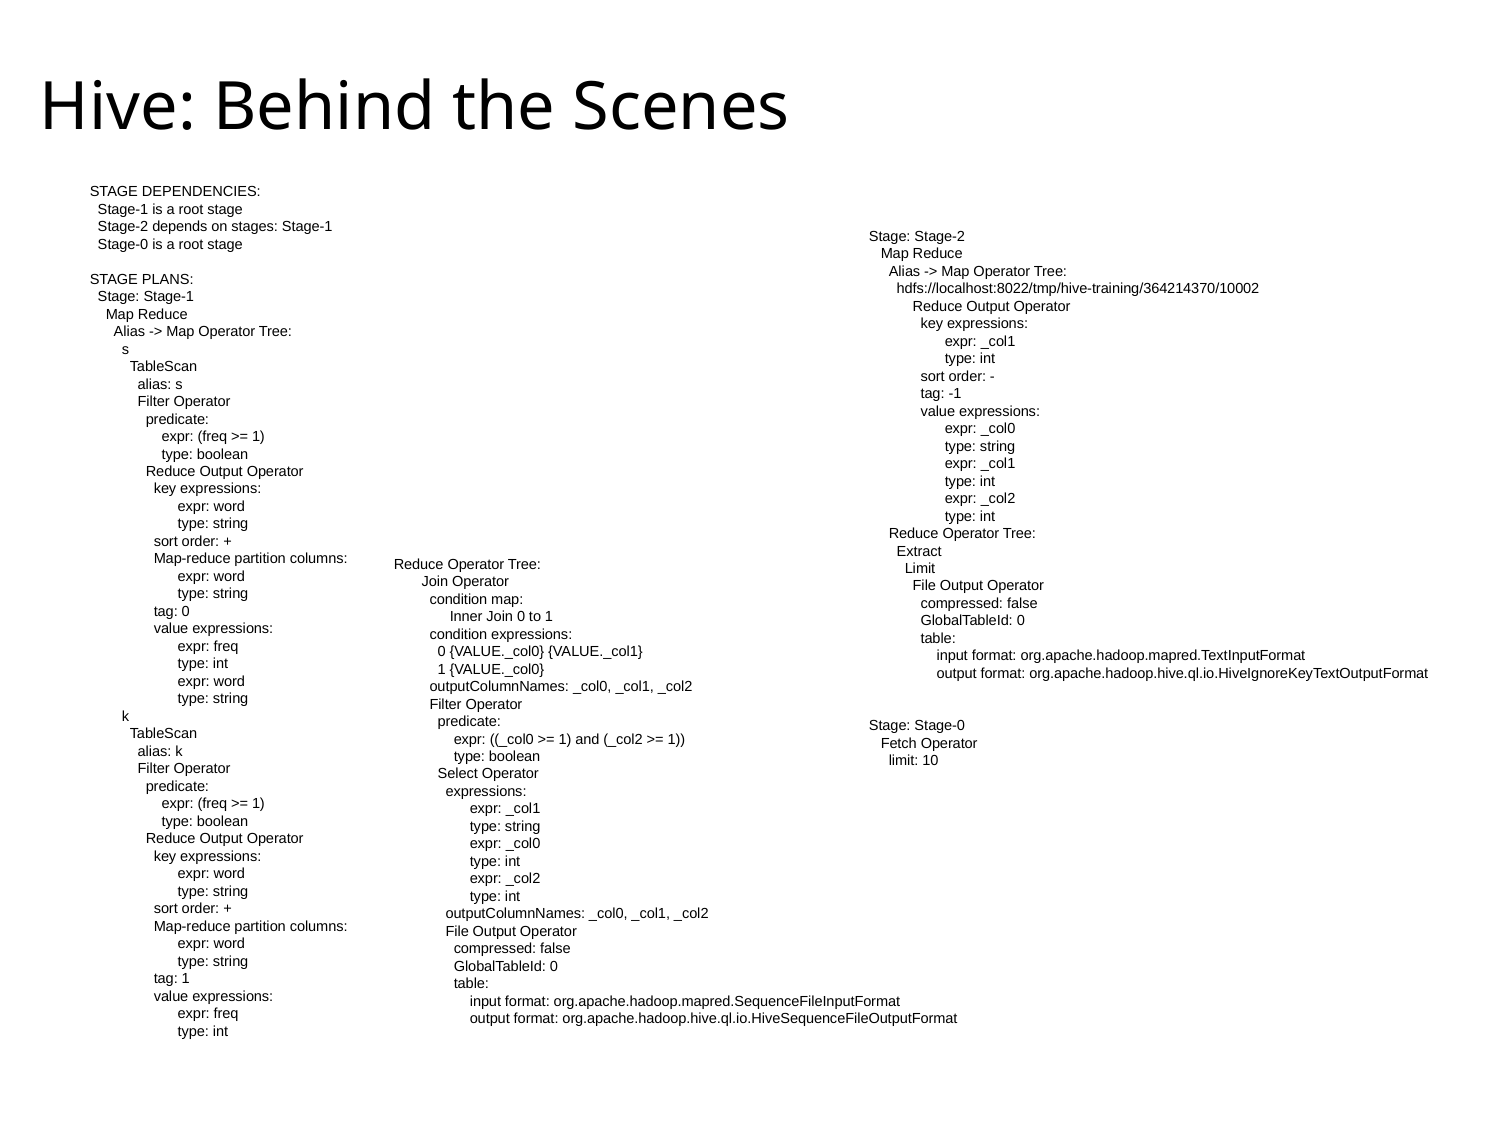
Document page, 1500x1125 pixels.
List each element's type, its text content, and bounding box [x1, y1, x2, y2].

text_box STAGE DEPENDENCIES: Stage-1 is a root stage Stage-2 depends on stages: Stage-1 Stage-0 is a root stage STAGE PLANS: Stage: Stage-1 Map Reduce Alias -> Map Operator Tree: s TableScan alias: s Filter Operator predicate: expr: (freq >= 1) type: boolean Reduce Output Operator key expressions: expr: word type: string sort order: + Map-reduce partition columns: expr: word type: string tag: 0 value expressions: expr: freq type: int expr: word type: string k TableScan alias: k Filter Operator predicate: expr: (freq >= 1) type: boolean Reduce Output Operator key expressions: expr: word type: string sort order: + Map-reduce partition columns: expr: word type: string tag: 1 value expressions: expr: freq type: int [75, 174, 488, 1047]
text_box Reduce Operator Tree: Join Operator condition map: Inner Join 0 to 1 condition expressions: 0 {VALUE._col0} {VALUE._col1} 1 {VALUE._col0} outputColumnNames: _col0, _col1, _col2 Filter Operator predicate: expr: ((_col0 >= 1) and (_col2 >= 1)) type: boolean Select Operator expressions: expr: _col1 type: string expr: _col0 type: int expr: _col2 type: int outputColumnNames: _col0, _col1, _col2 File Output Operator compressed: false GlobalTableId: 0 table: input format: org.apache.hadoop.mapred.SequenceFileInputFormat output format: org.apache.hadoop.hive.ql.io.HiveSequenceFileOutputFormat [374, 547, 1063, 1069]
text_box Stage: Stage-2 Map Reduce Alias -> Map Operator Tree: hdfs://localhost:8022/tmp/hive-training/364214370/10002 Reduce Output Operator key expressions: expr: _col1 type: int sort order: - tag: -1 value expressions: expr: _col0 type: string expr: _col1 type: int expr: _col2 type: int Reduce Operator Tree: Extract Limit File Output Operator compressed: false GlobalTableId: 0 table: input format: org.apache.hadoop.mapred.TextInputFormat output format: org.apache.hadoop.hive.ql.io.HiveIgnoreKeyTextOutputFormat Stage: Stage-0 Fetch Operator limit: 10 [849, 219, 1475, 776]
title Hive: Behind the Scenes [24, 18, 1451, 188]
